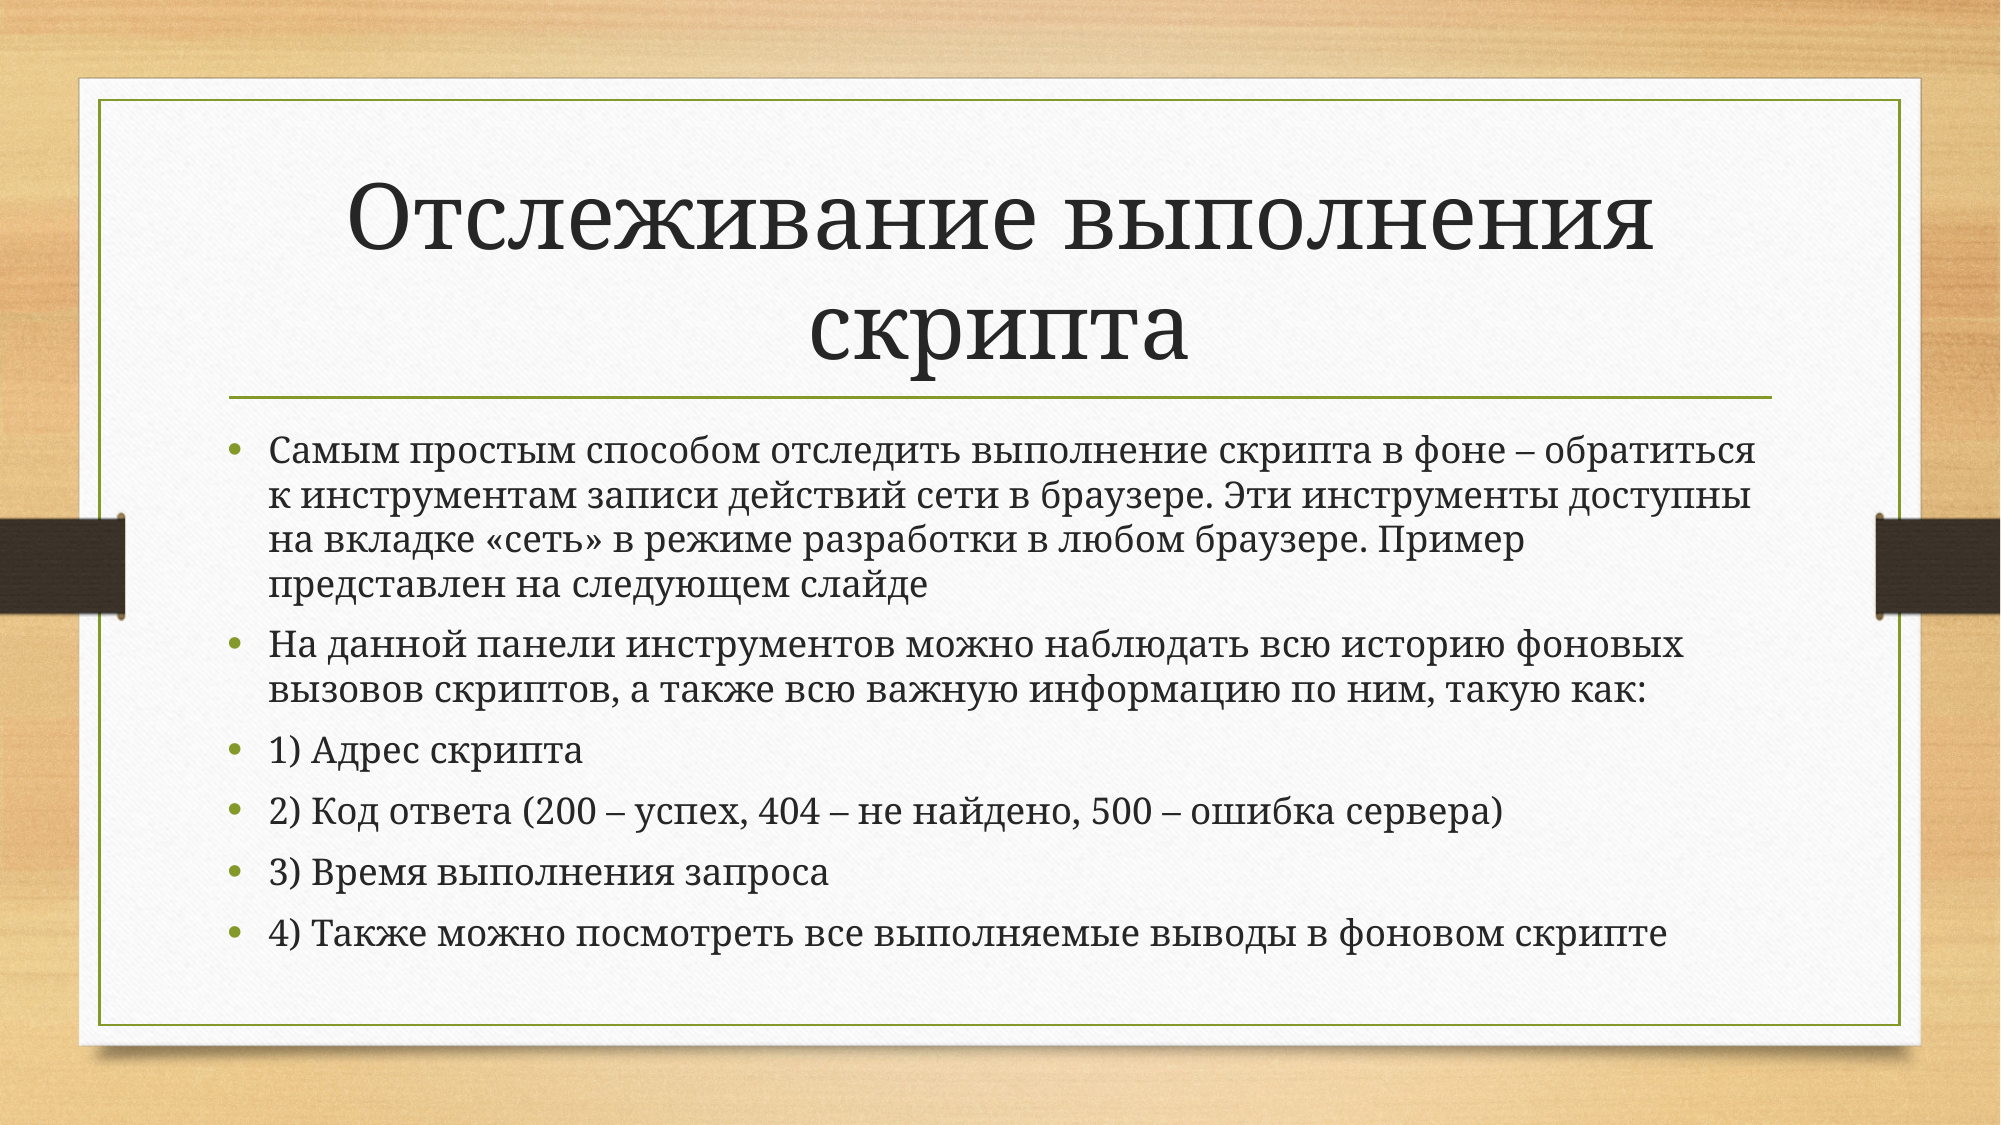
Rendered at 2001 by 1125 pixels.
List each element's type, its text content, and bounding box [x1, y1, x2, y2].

picture [0, 0, 2001, 1125]
title Отслеживание выполнения скрипта [212, 161, 1788, 375]
list Самым простым способом отследить выполнение скрипта в фоне – обратиться к инструментам записи действий сети в браузере. Эти инструменты доступны на вкладке «сеть» в режиме разработки в любом браузере. Пример представлен на следующем слайде На данной панели инструментов можно наблюдать всю историю фоновых вызовов скриптов, а также всю важную информацию по ним, такую как: 1) Адрес скрипта 2) Код ответа (200 – успех, 404 – не найдено, 500 – ошибка сервера) 3) Время выполнения запроса 4) Также можно посмотреть все выполняемые выводы в фоновом скрипте [212, 419, 1788, 964]
